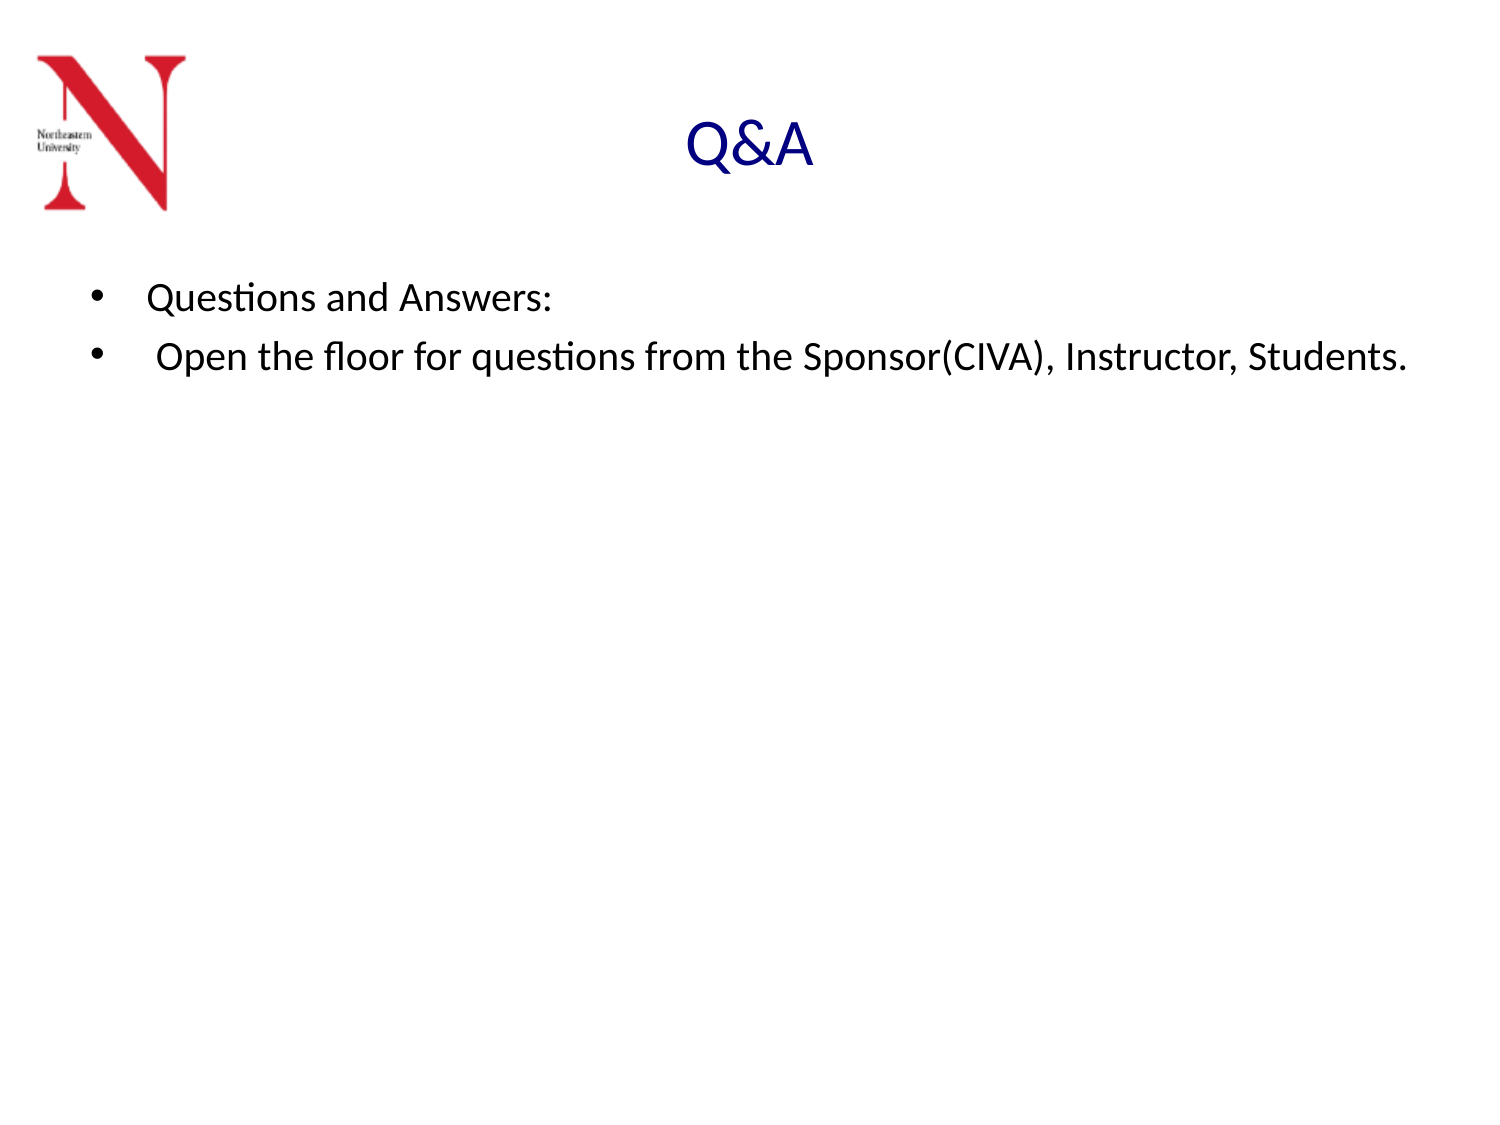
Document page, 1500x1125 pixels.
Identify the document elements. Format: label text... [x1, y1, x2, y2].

title Q&A [195, 45, 1425, 233]
list Questions and Answers: Open the floor for questions from the Sponsor(CIVA), Instructor, Students. [75, 262, 1425, 1005]
picture [32, 27, 194, 227]
